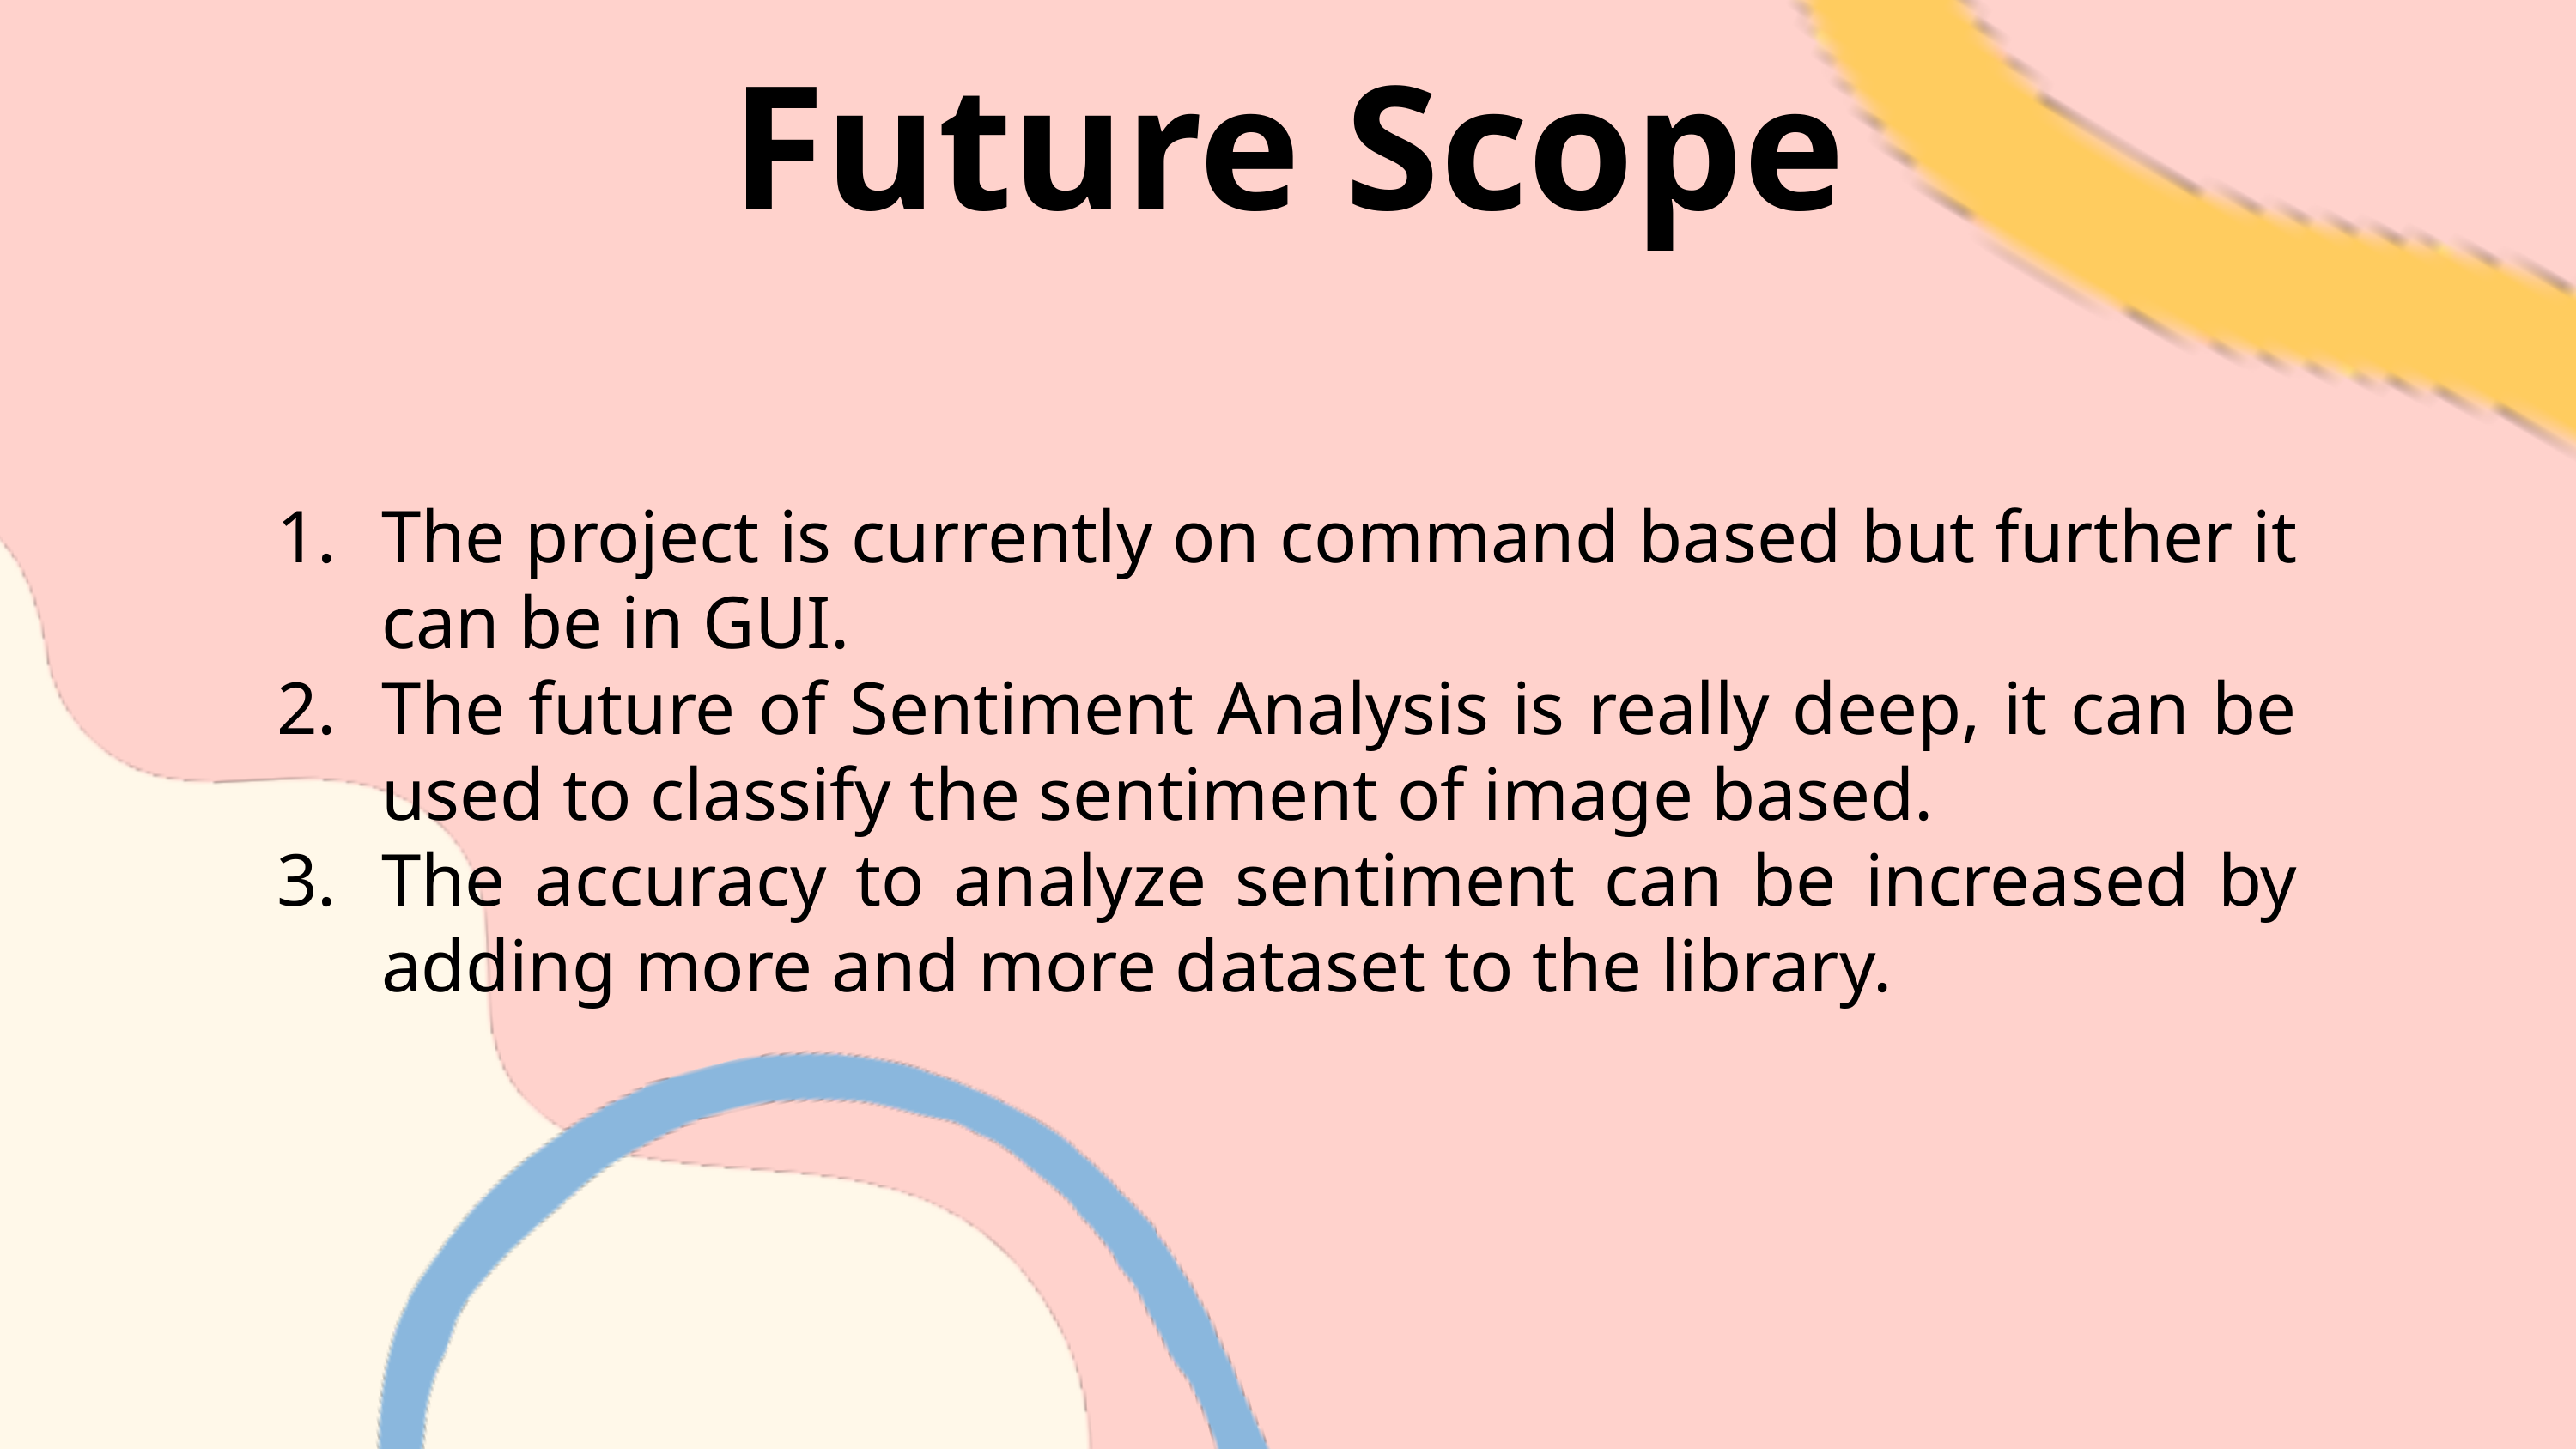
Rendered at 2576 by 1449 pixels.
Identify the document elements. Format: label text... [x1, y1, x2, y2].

text_box The project is currently on command based but further it can be in GUI. The future of Sentiment Analysis is really deep, it can be used to classify the sentiment of image based. The accuracy to analyze sentiment can be increased by adding more and more dataset to the library. [1042, 490, 2300, 1092]
picture [1565, 0, 2576, 821]
text_box Future Scope [233, 38, 2008, 245]
picture [0, 412, 1269, 1449]
